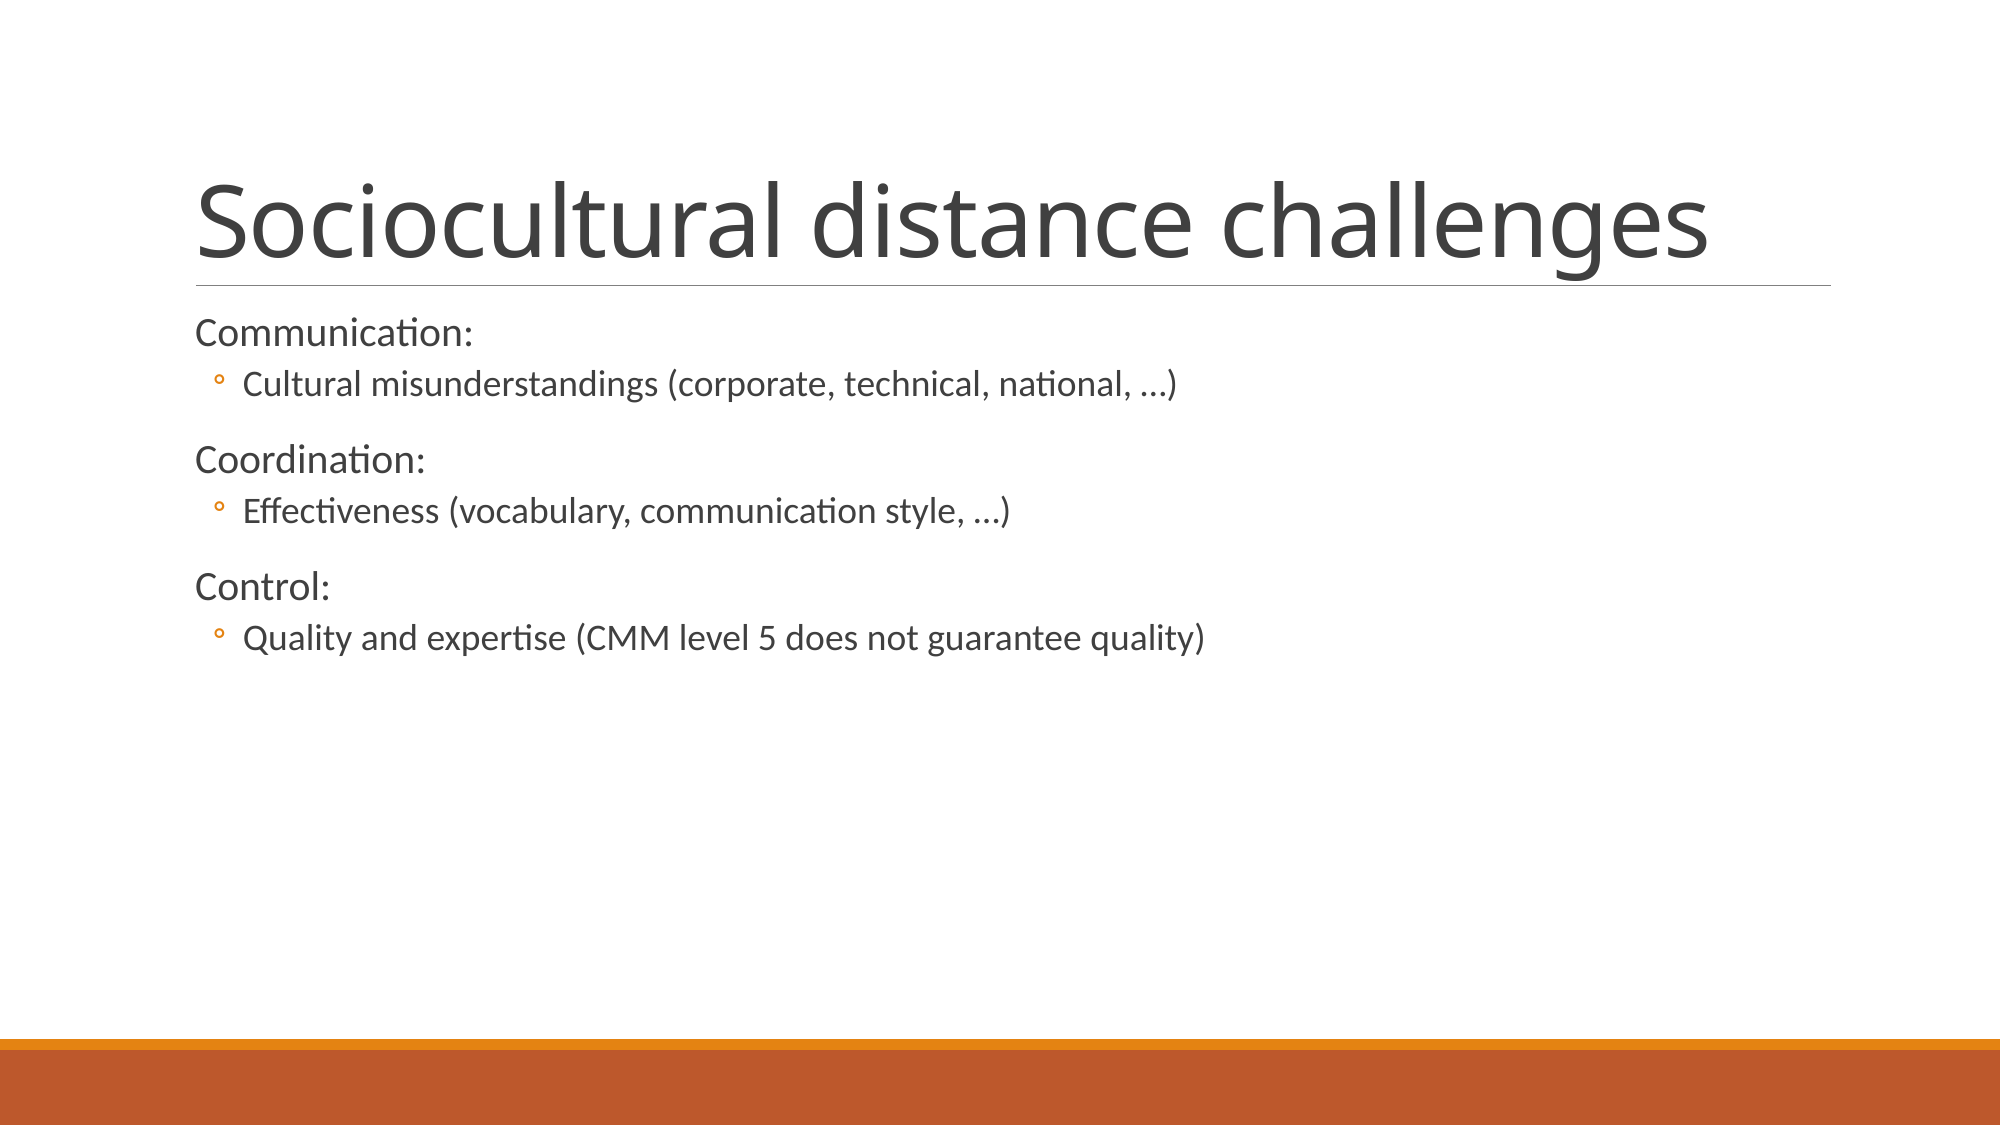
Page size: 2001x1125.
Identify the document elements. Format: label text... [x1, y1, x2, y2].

title Sociocultural distance challenges [180, 47, 1830, 285]
list Communication: Cultural misunderstandings (corporate, technical, national, …) Coordination: Effectiveness (vocabulary, communication style, …) Control: Quality and expertise (CMM level 5 does not guarantee quality) [180, 302, 1830, 963]
